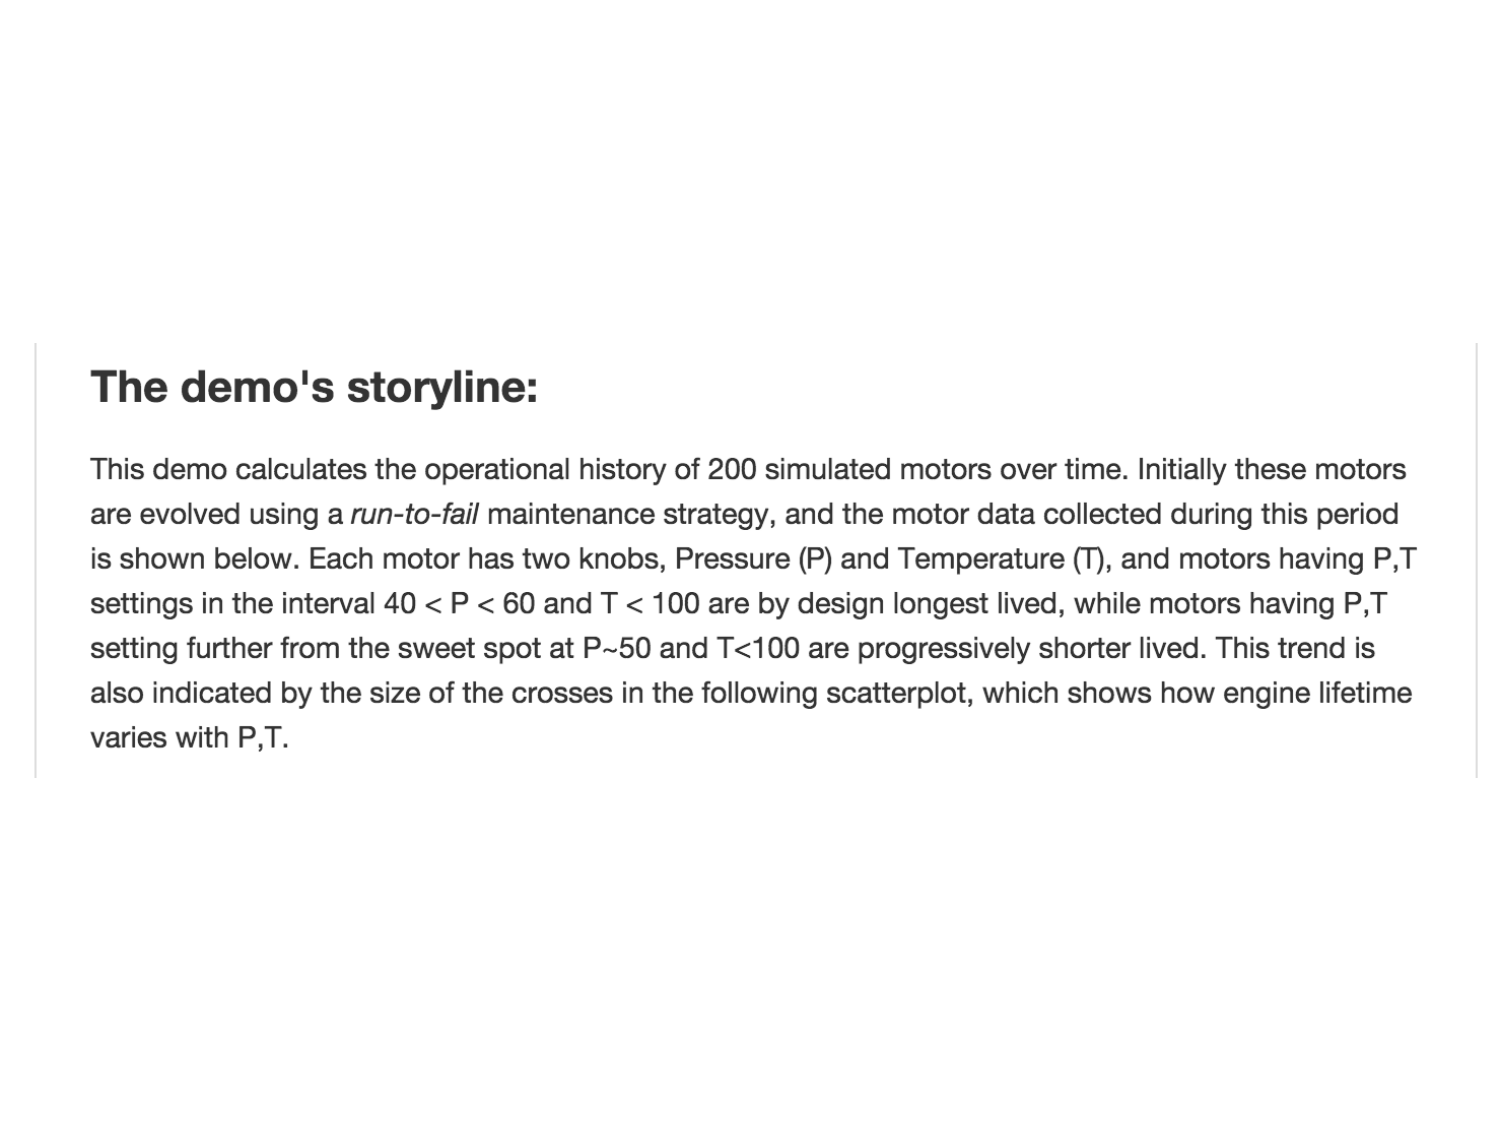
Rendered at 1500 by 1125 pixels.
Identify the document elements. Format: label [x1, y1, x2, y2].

picture [0, 343, 1500, 779]
